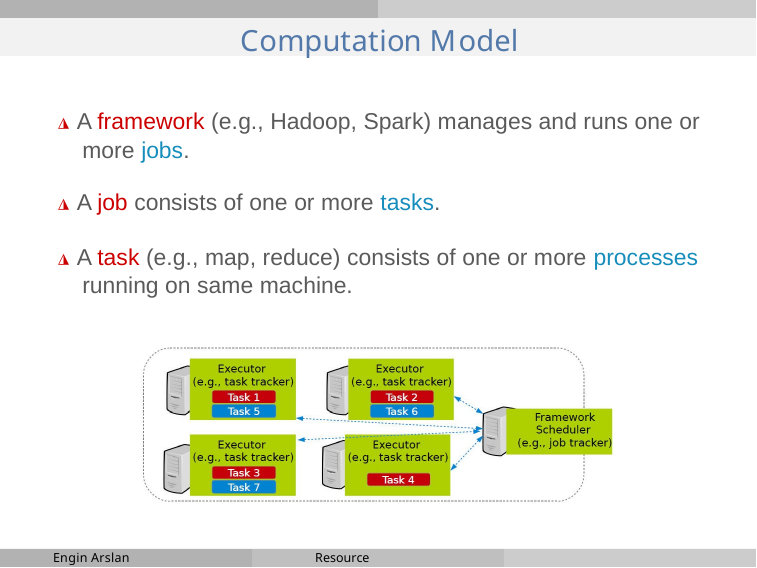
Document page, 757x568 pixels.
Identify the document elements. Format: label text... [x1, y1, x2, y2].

text_box [0, 17, 756, 56]
footer Engin Arslan [51, 549, 201, 567]
text_box [0, 548, 252, 567]
title Computation Model [6, 22, 750, 57]
text_box [140, 343, 614, 503]
text_box [252, 548, 503, 567]
list ◮ A framework (e.g., Hadoop, Spark) manages and runs one or more jobs. ◮ A job consists of one or more tasks. ◮ A task (e.g., map, reduce) consists of one or more processes running on same machine. [35, 94, 722, 332]
text_box [503, 548, 756, 567]
text_box Resource Management [313, 549, 443, 568]
